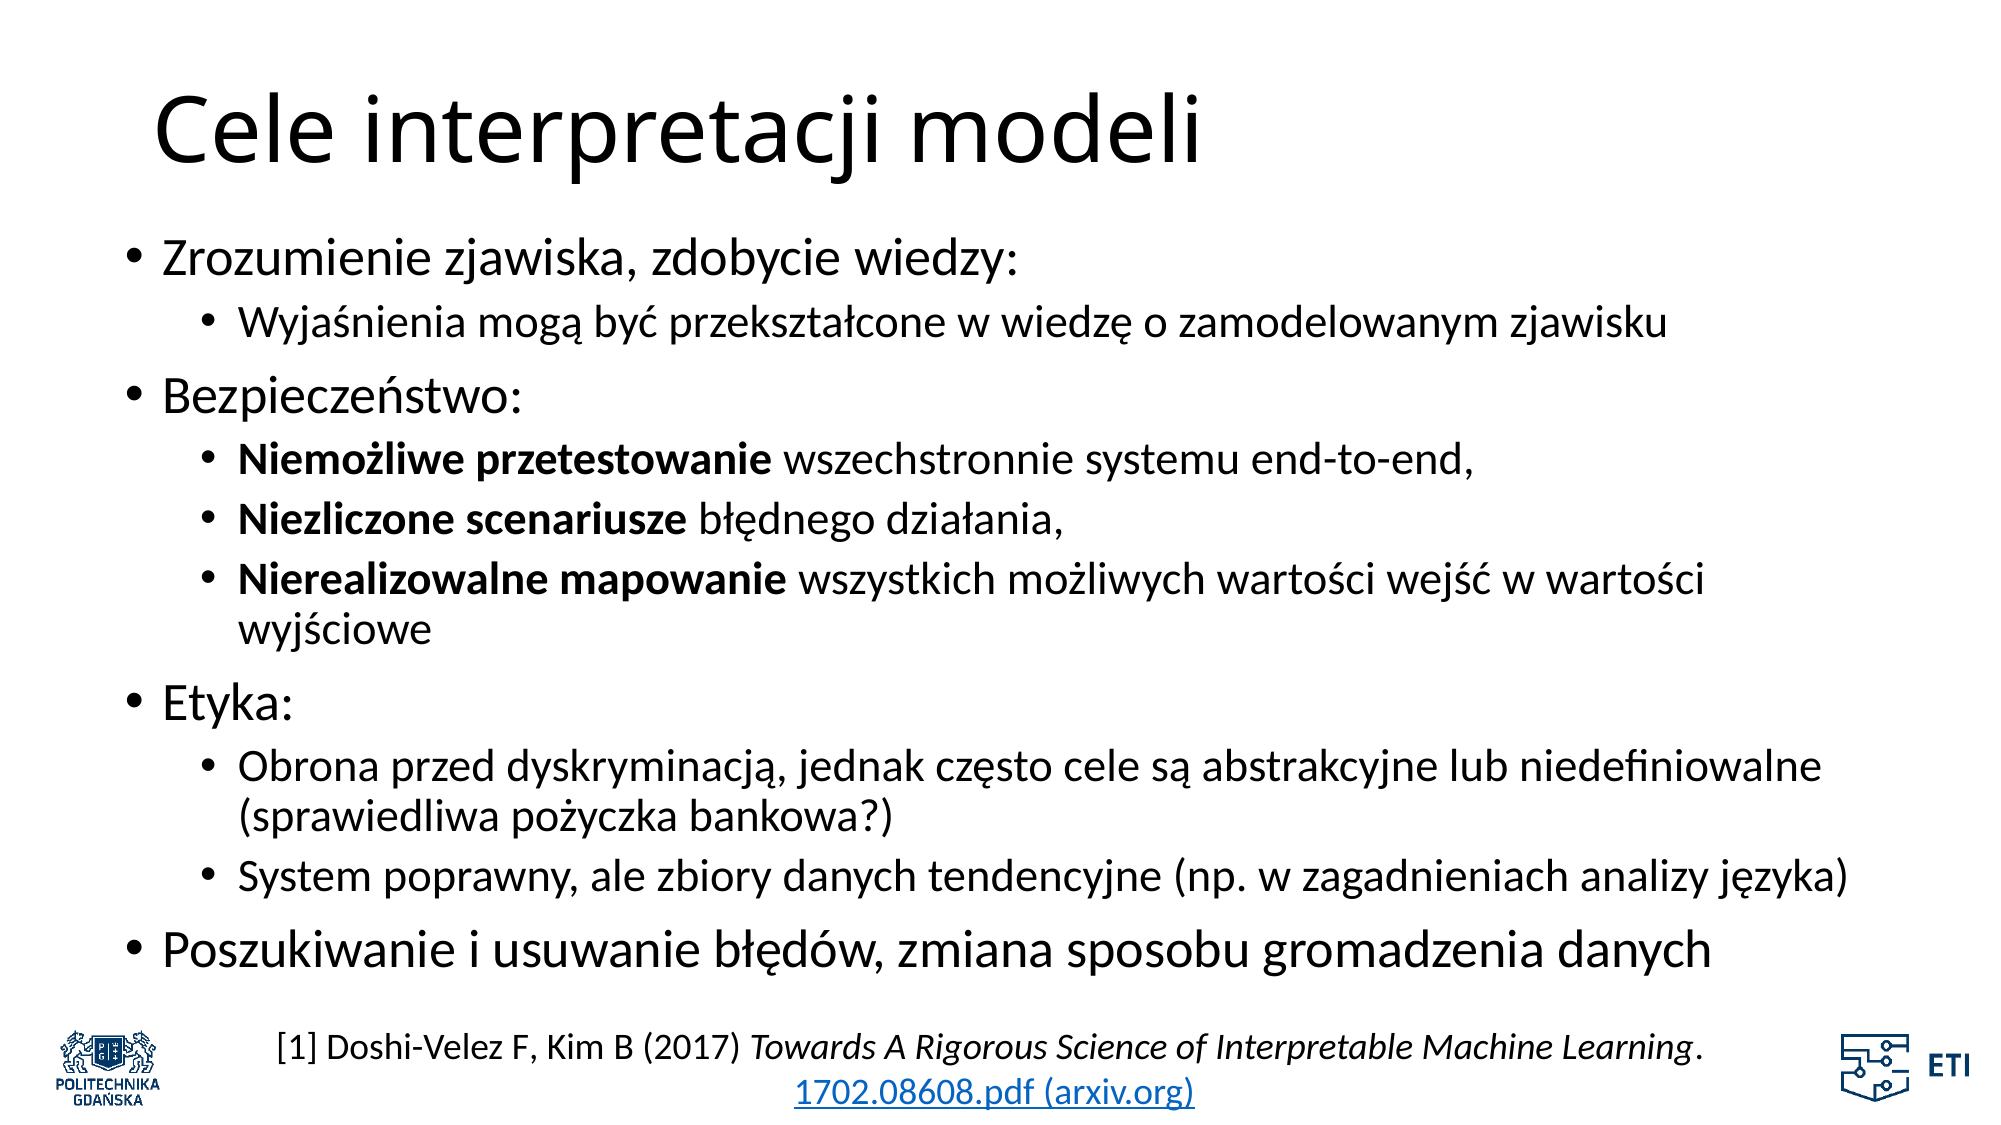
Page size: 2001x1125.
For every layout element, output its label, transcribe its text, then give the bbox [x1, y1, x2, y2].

list Zrozumienie zjawiska, zdobycie wiedzy: Wyjaśnienia mogą być przekształcone w wiedzę o zamodelowanym zjawisku Bezpieczeństwo: Niemożliwe przetestowanie wszechstronnie systemu end-to-end, Niezliczone scenariusze błędnego działania, Nierealizowalne mapowanie wszystkich możliwych wartości wejść w wartości wyjściowe Etyka: Obrona przed dyskryminacją, jednak często cele są abstrakcyjne lub niedefiniowalne (sprawiedliwa pożyczka bankowa?) System poprawny, ale zbiory danych tendencyjne (np. w zagadnieniach analizy języka) Poszukiwanie i usuwanie błędów, zmiana sposobu gromadzenia danych [109, 221, 1884, 998]
title Cele interpretacji modeli [137, 59, 2000, 206]
picture [1841, 1034, 1969, 1102]
text_box [1] Doshi-Velez F, Kim B (2017) Towards A Rigorous Science of Interpretable Machine Learning. 1702.08608.pdf (arxiv.org) [160, 1014, 1828, 1120]
picture [28, 1011, 188, 1125]
